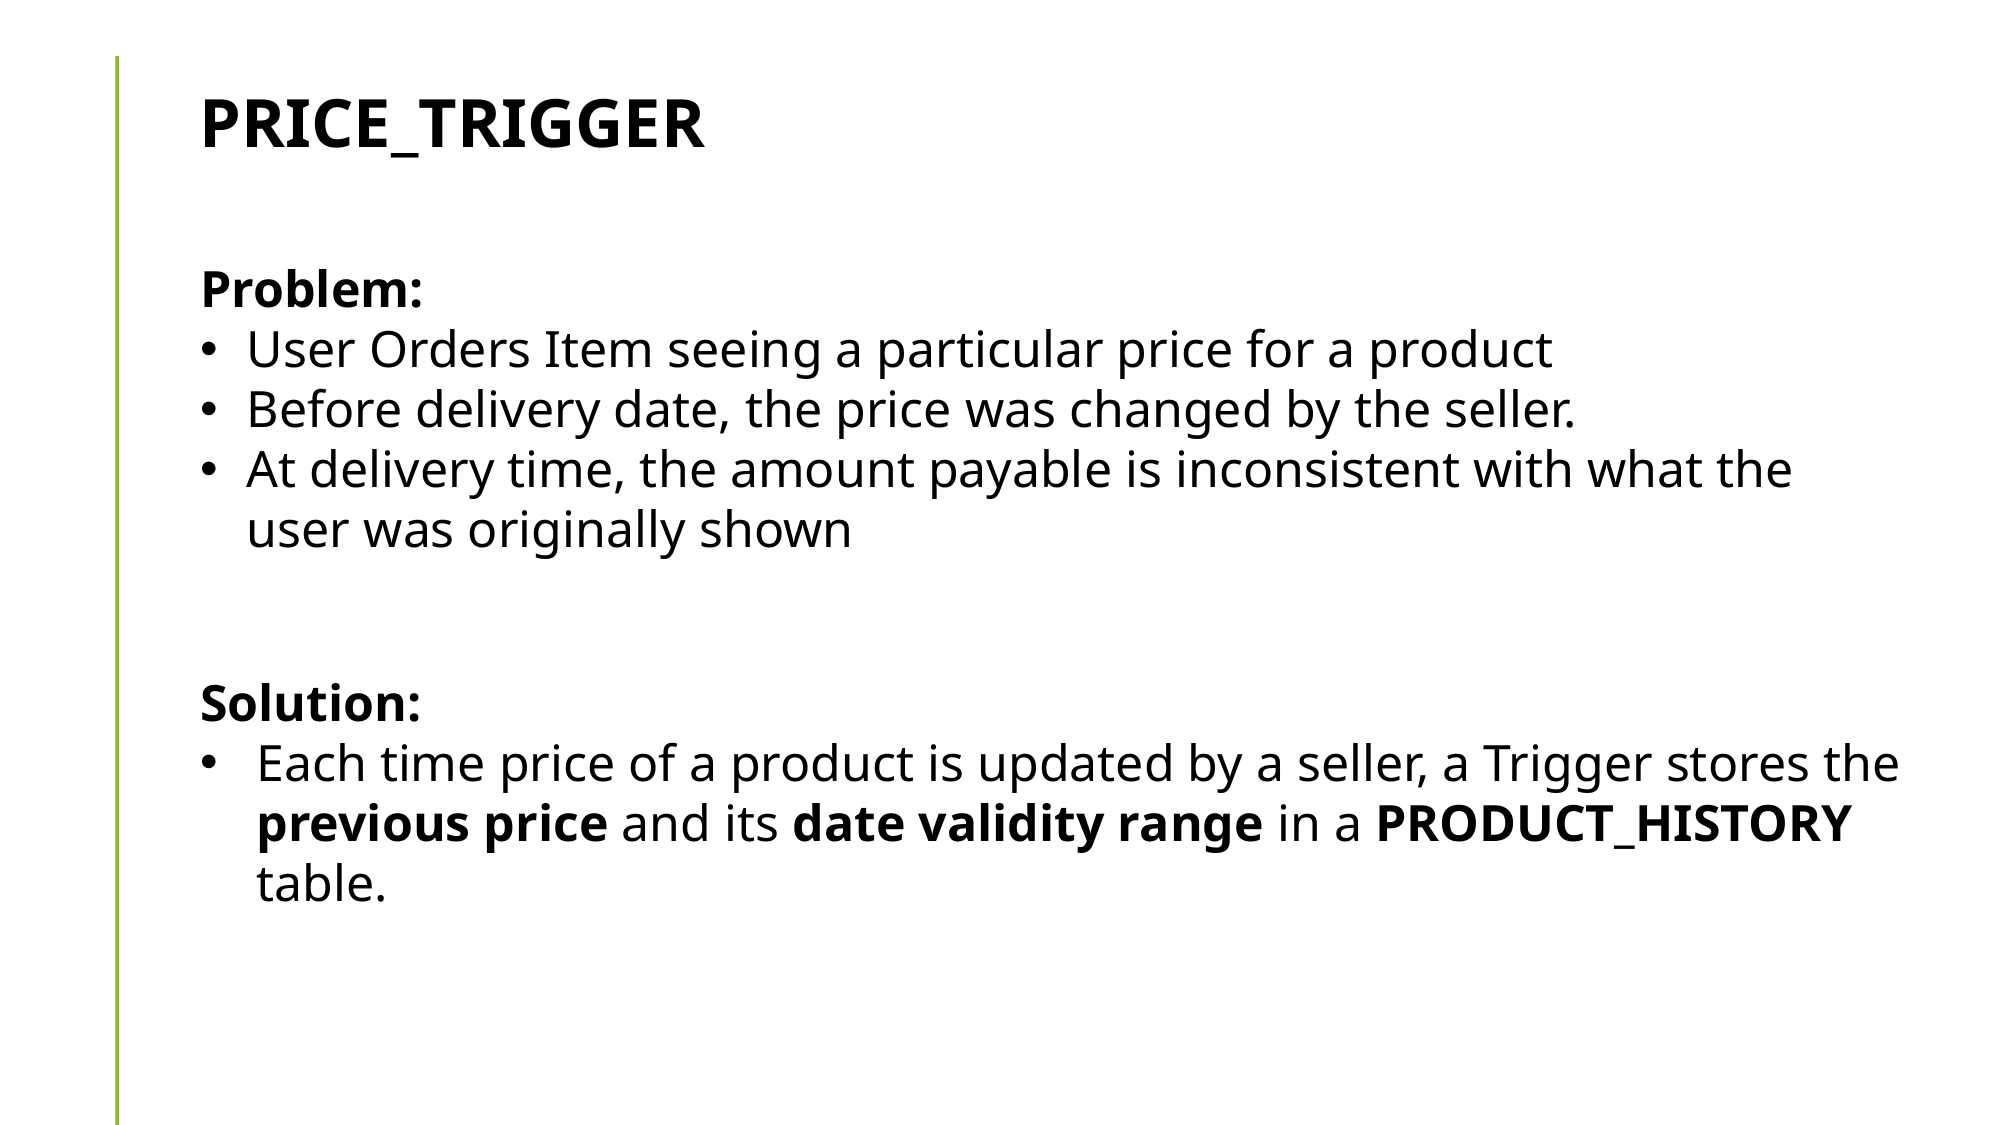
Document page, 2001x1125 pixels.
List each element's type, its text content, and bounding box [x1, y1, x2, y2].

text_box Solution: Each time price of a product is updated by a seller, a Trigger stores the previous price and its date validity range in a PRODUCT_HISTORY table. [185, 664, 1945, 1040]
text_box Problem: User Orders Item seeing a particular price for a product Before delivery date, the price was changed by the seller. At delivery time, the amount payable is inconsistent with what the user was originally shown [184, 250, 1920, 611]
text_box PRICE_TRIGGER [184, 72, 1506, 168]
